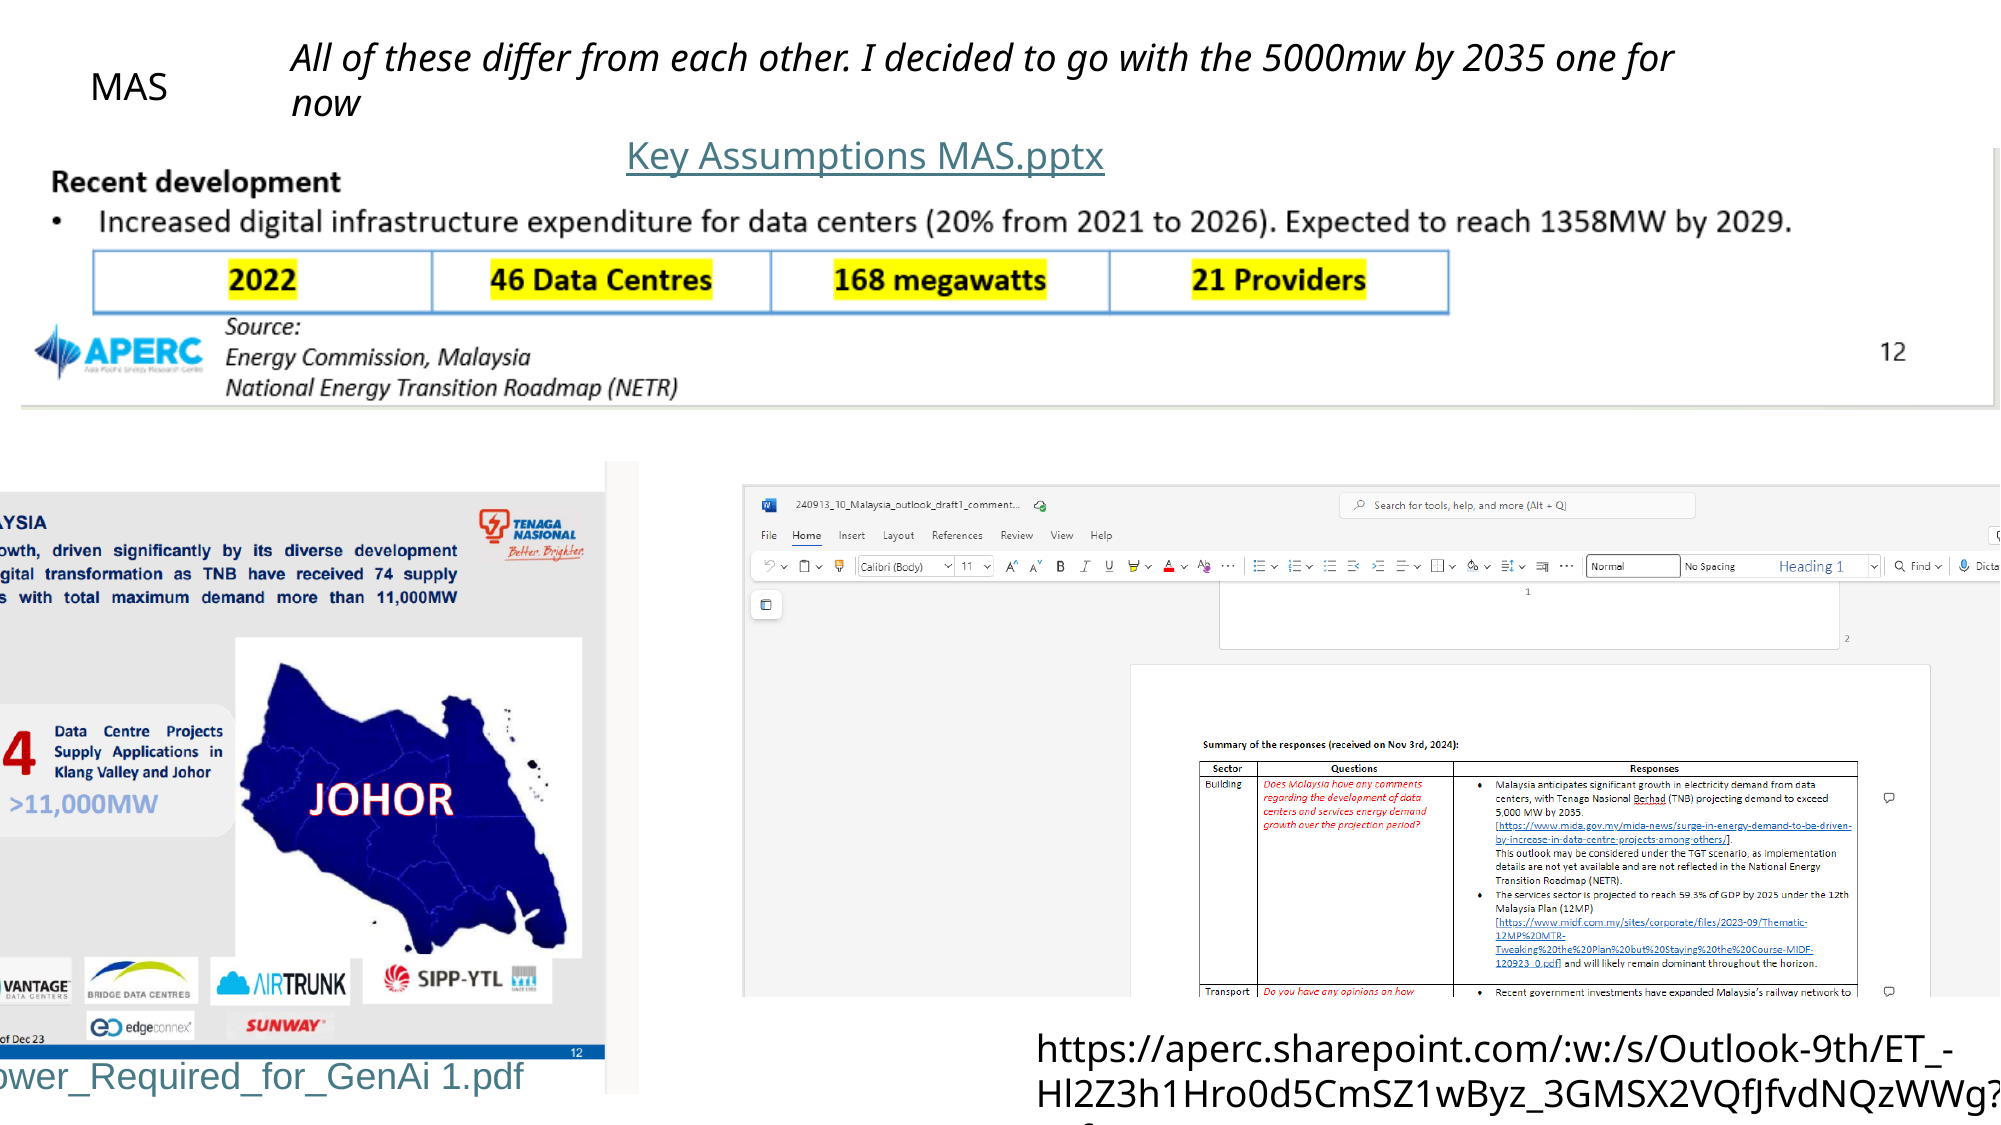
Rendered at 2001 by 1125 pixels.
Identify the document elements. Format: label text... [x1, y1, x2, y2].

text_box TNB_Sourcing_the_Power_Required_for_GenAi 1.pdf [0, 1044, 1612, 1105]
picture [20, 148, 2000, 410]
picture [741, 484, 2000, 997]
picture [0, 460, 639, 1094]
text_box https://aperc.sharepoint.com/:w:/s/Outlook-9th/ET_-Hl2Z3h1Hro0d5CmSZ1wByz_3GMSX2VQfJfvdNQzWWg?e=fVrgeg [1021, 1017, 2000, 1125]
text_box All of these differ from each other. I decided to go with the 5000mw by 2035 one for now [276, 26, 1766, 132]
text_box MAS [75, 55, 276, 116]
text_box Key Assumptions MAS.pptx [611, 132, 1627, 148]
